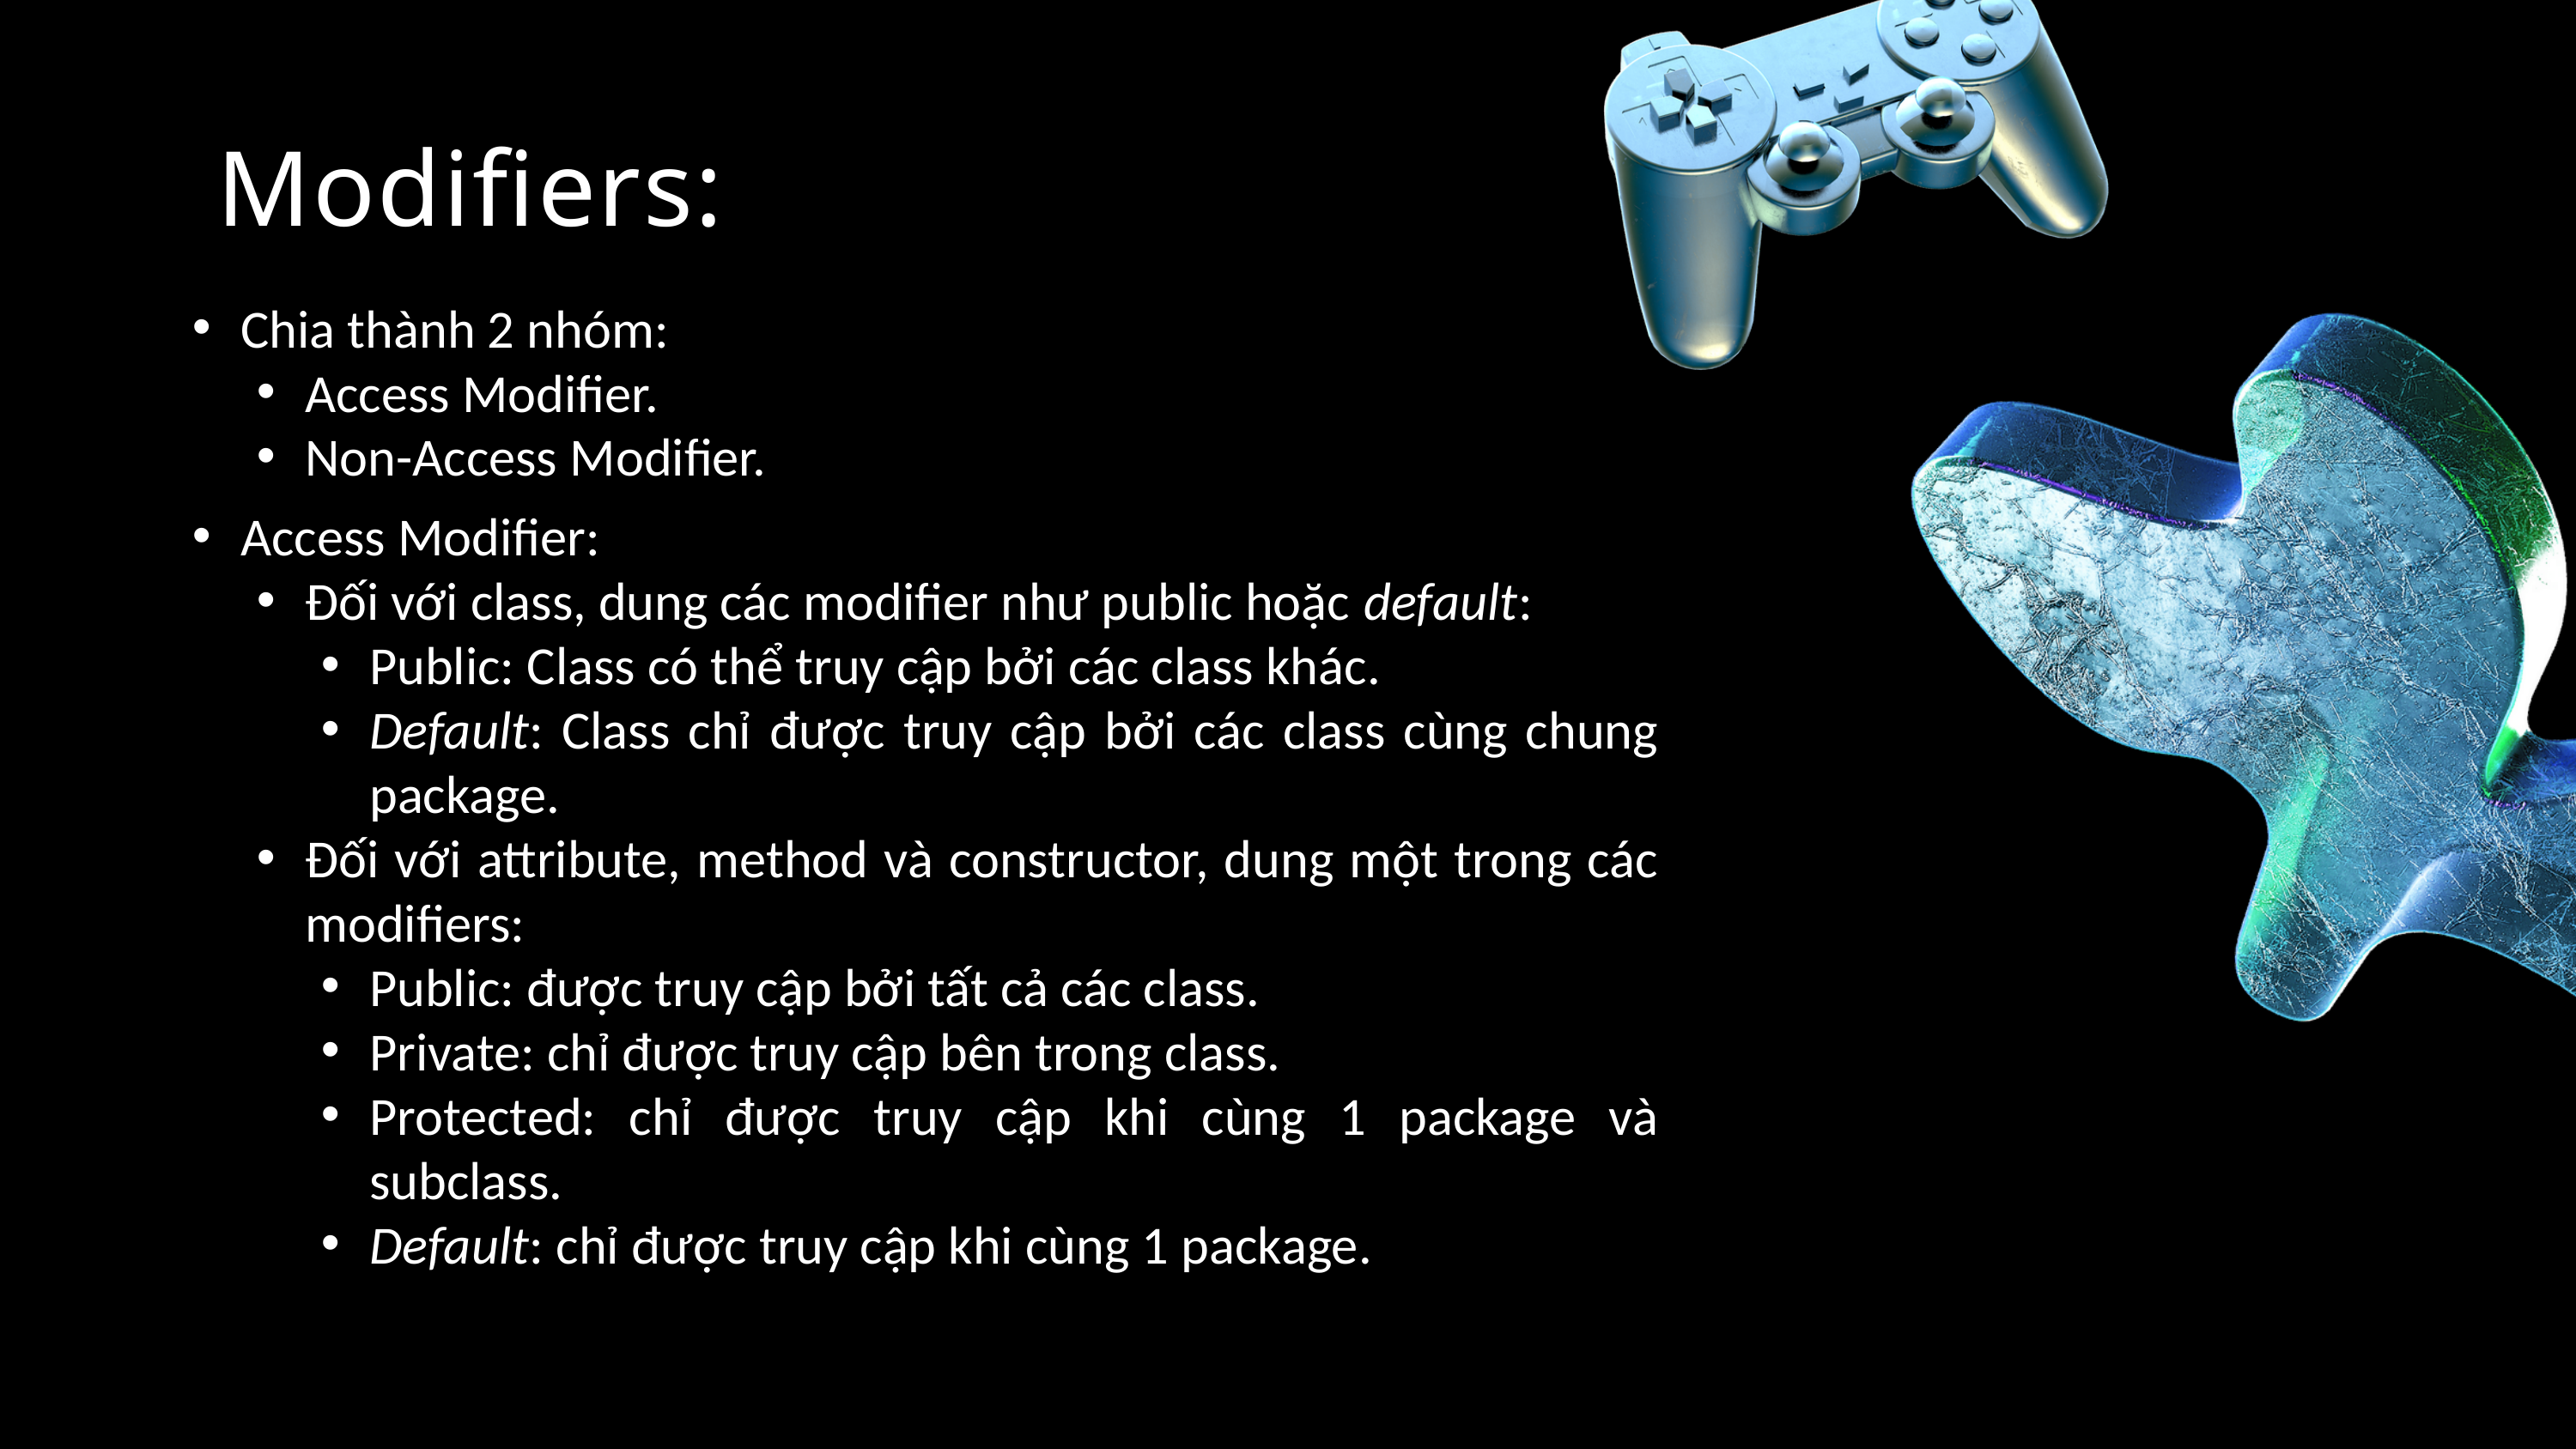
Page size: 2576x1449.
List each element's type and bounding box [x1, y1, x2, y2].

text_box [179, 115, 1728, 1355]
picture [1603, 0, 2576, 1137]
